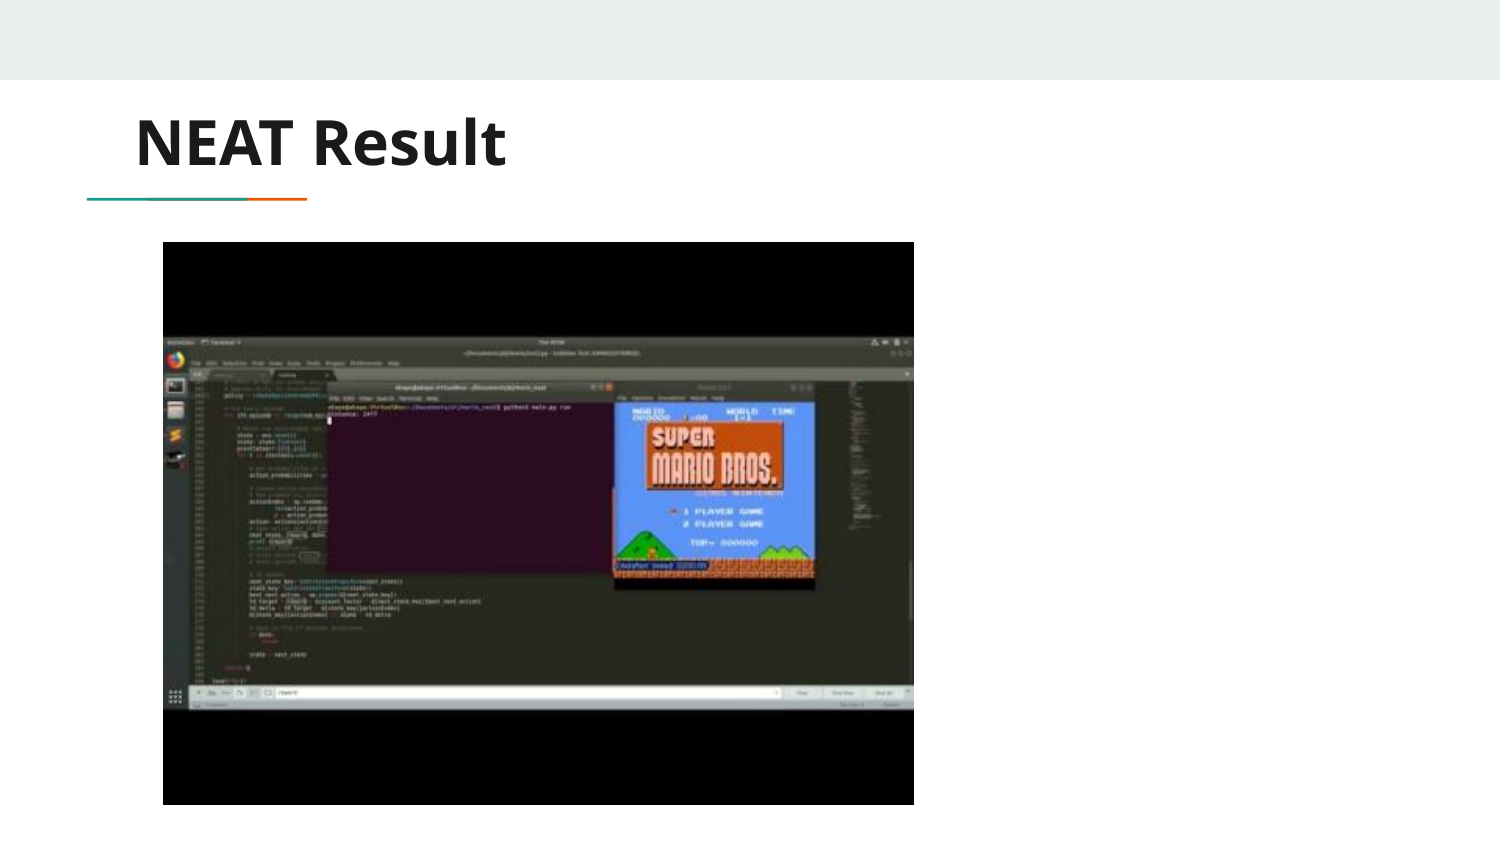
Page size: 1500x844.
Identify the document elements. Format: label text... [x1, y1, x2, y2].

title NEAT Result [119, 87, 1381, 176]
picture [163, 241, 914, 805]
